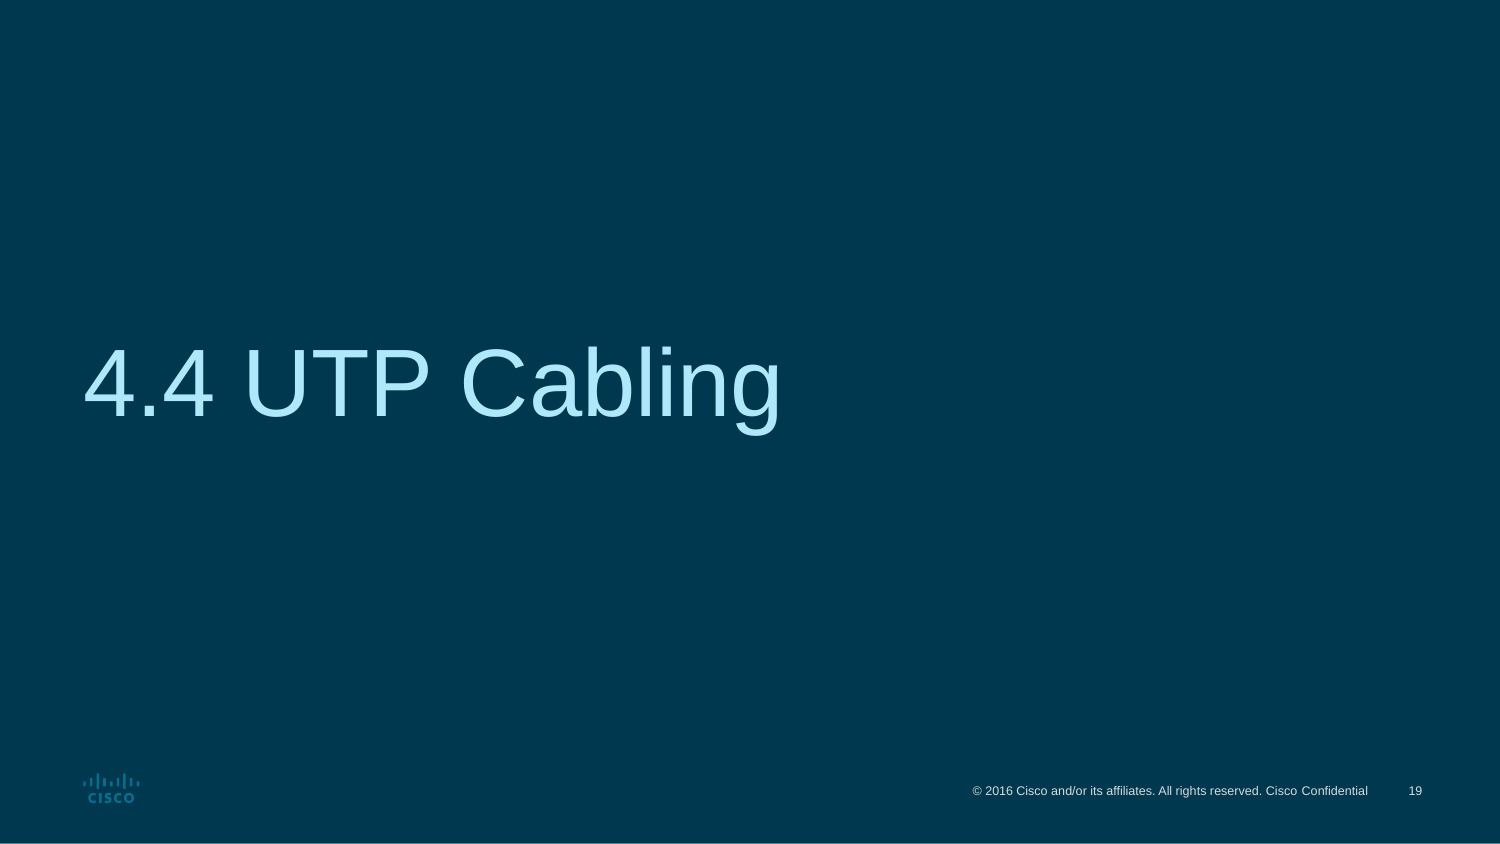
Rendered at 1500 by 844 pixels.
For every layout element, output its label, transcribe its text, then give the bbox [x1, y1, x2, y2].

slide_number 23 [1402, 782, 1429, 844]
footer © 2016 Cisco and/or its affiliates. All rights reserved. Cisco Confidential [970, 782, 1381, 844]
title 4.4 UTP Cabling [81, 318, 787, 462]
